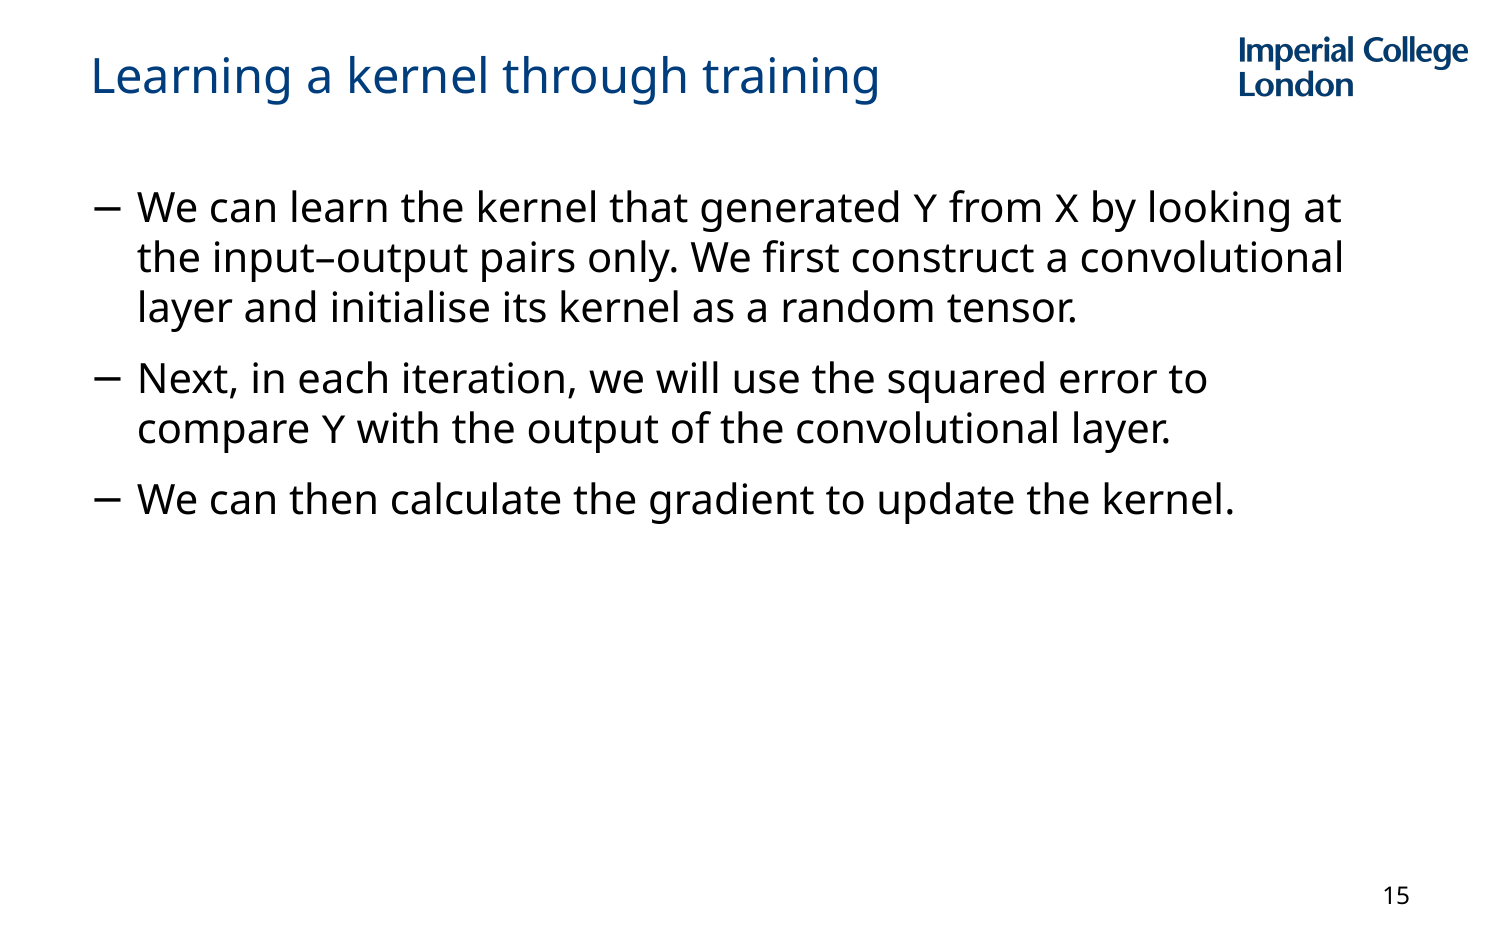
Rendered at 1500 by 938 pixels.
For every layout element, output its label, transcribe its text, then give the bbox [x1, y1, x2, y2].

picture [1425, 18, 1486, 114]
title Learning a kernel through training [75, 0, 1425, 153]
slide_number 15 [1074, 872, 1426, 920]
list We can learn the kernel that generated Y from X by looking at the input–output pairs only. We first construct a convolutional layer and initialise its kernel as a random tensor. Next, in each iteration, we will use the squared error to compare Y with the output of the convolutional layer. We can then calculate the gradient to update the kernel. [75, 173, 1425, 853]
